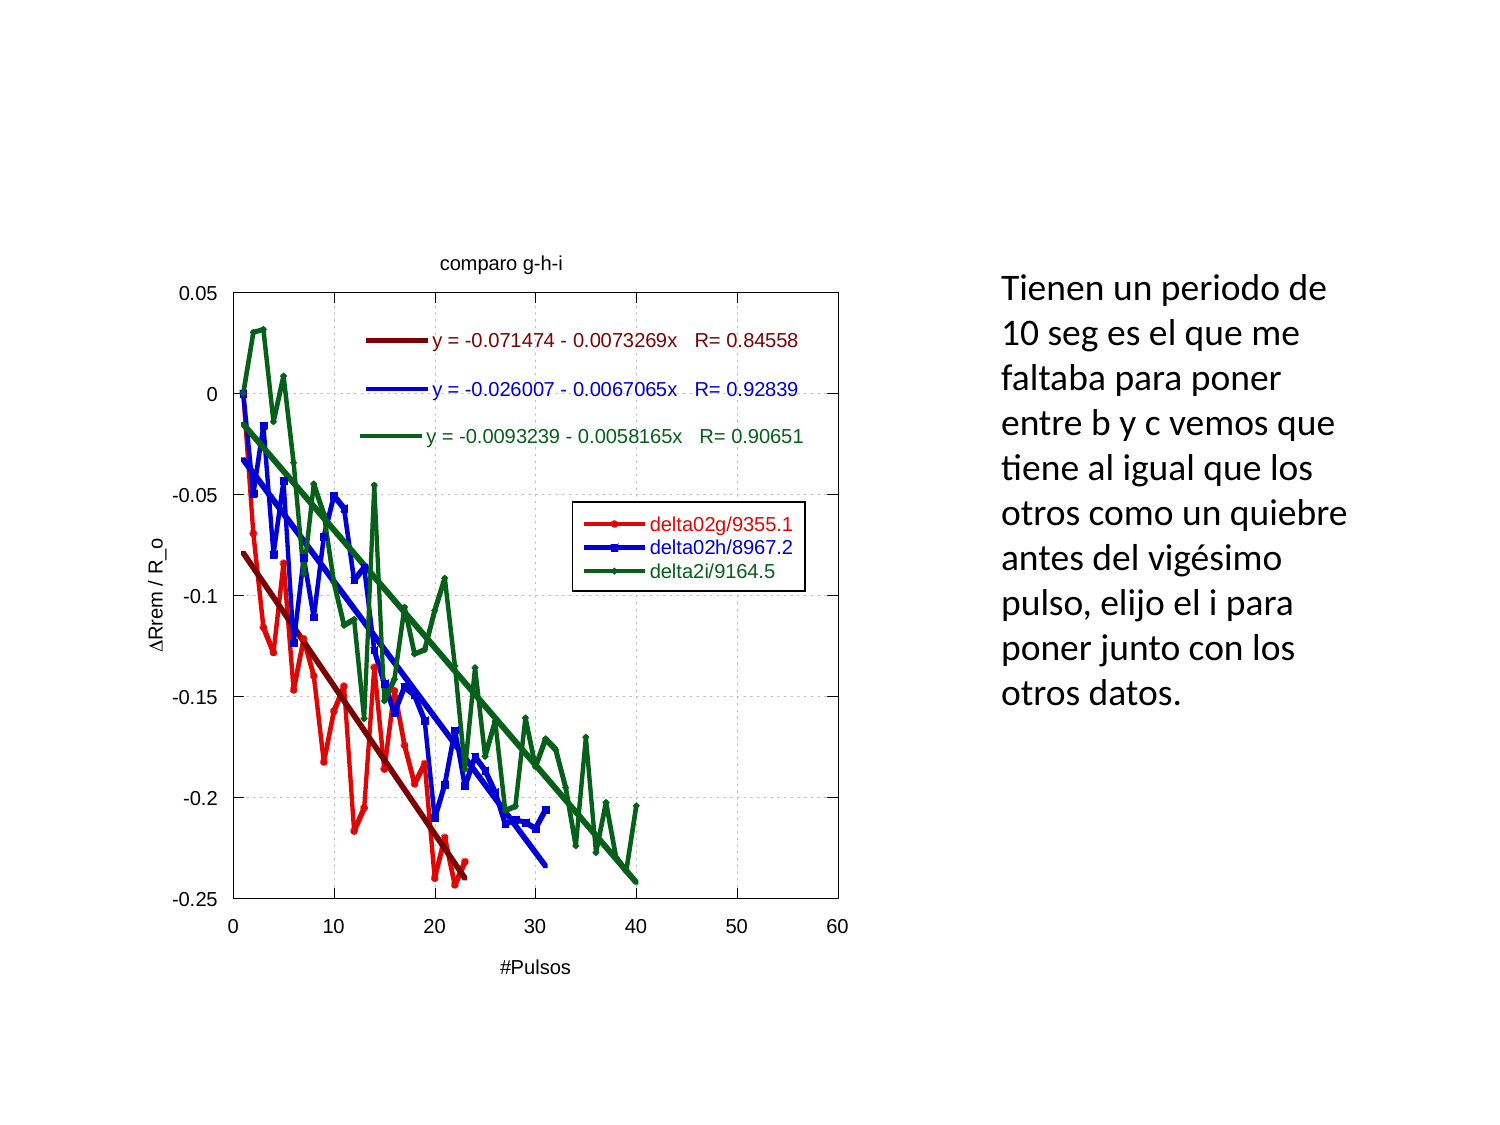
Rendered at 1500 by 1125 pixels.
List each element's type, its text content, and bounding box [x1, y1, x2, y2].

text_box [135, 243, 859, 988]
text_box Tienen un periodo de 10 seg es el que me faltaba para poner entre b y c vemos que tiene al igual que los otros como un quiebre antes del vigésimo pulso, elijo el i para poner junto con los otros datos. [986, 255, 1365, 721]
